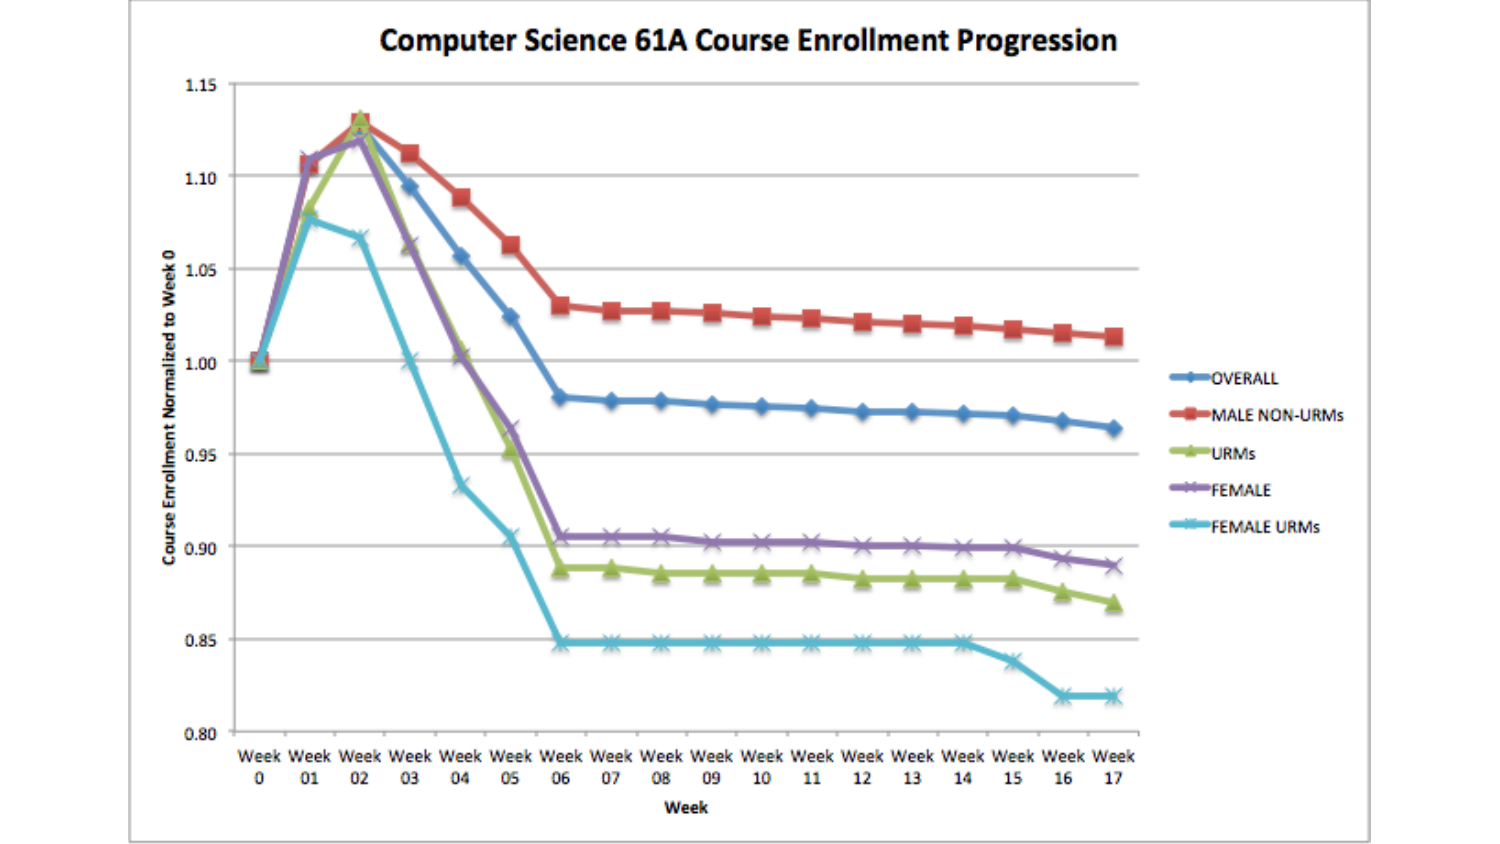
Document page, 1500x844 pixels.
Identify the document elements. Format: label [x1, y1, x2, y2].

picture [128, 0, 1372, 844]
